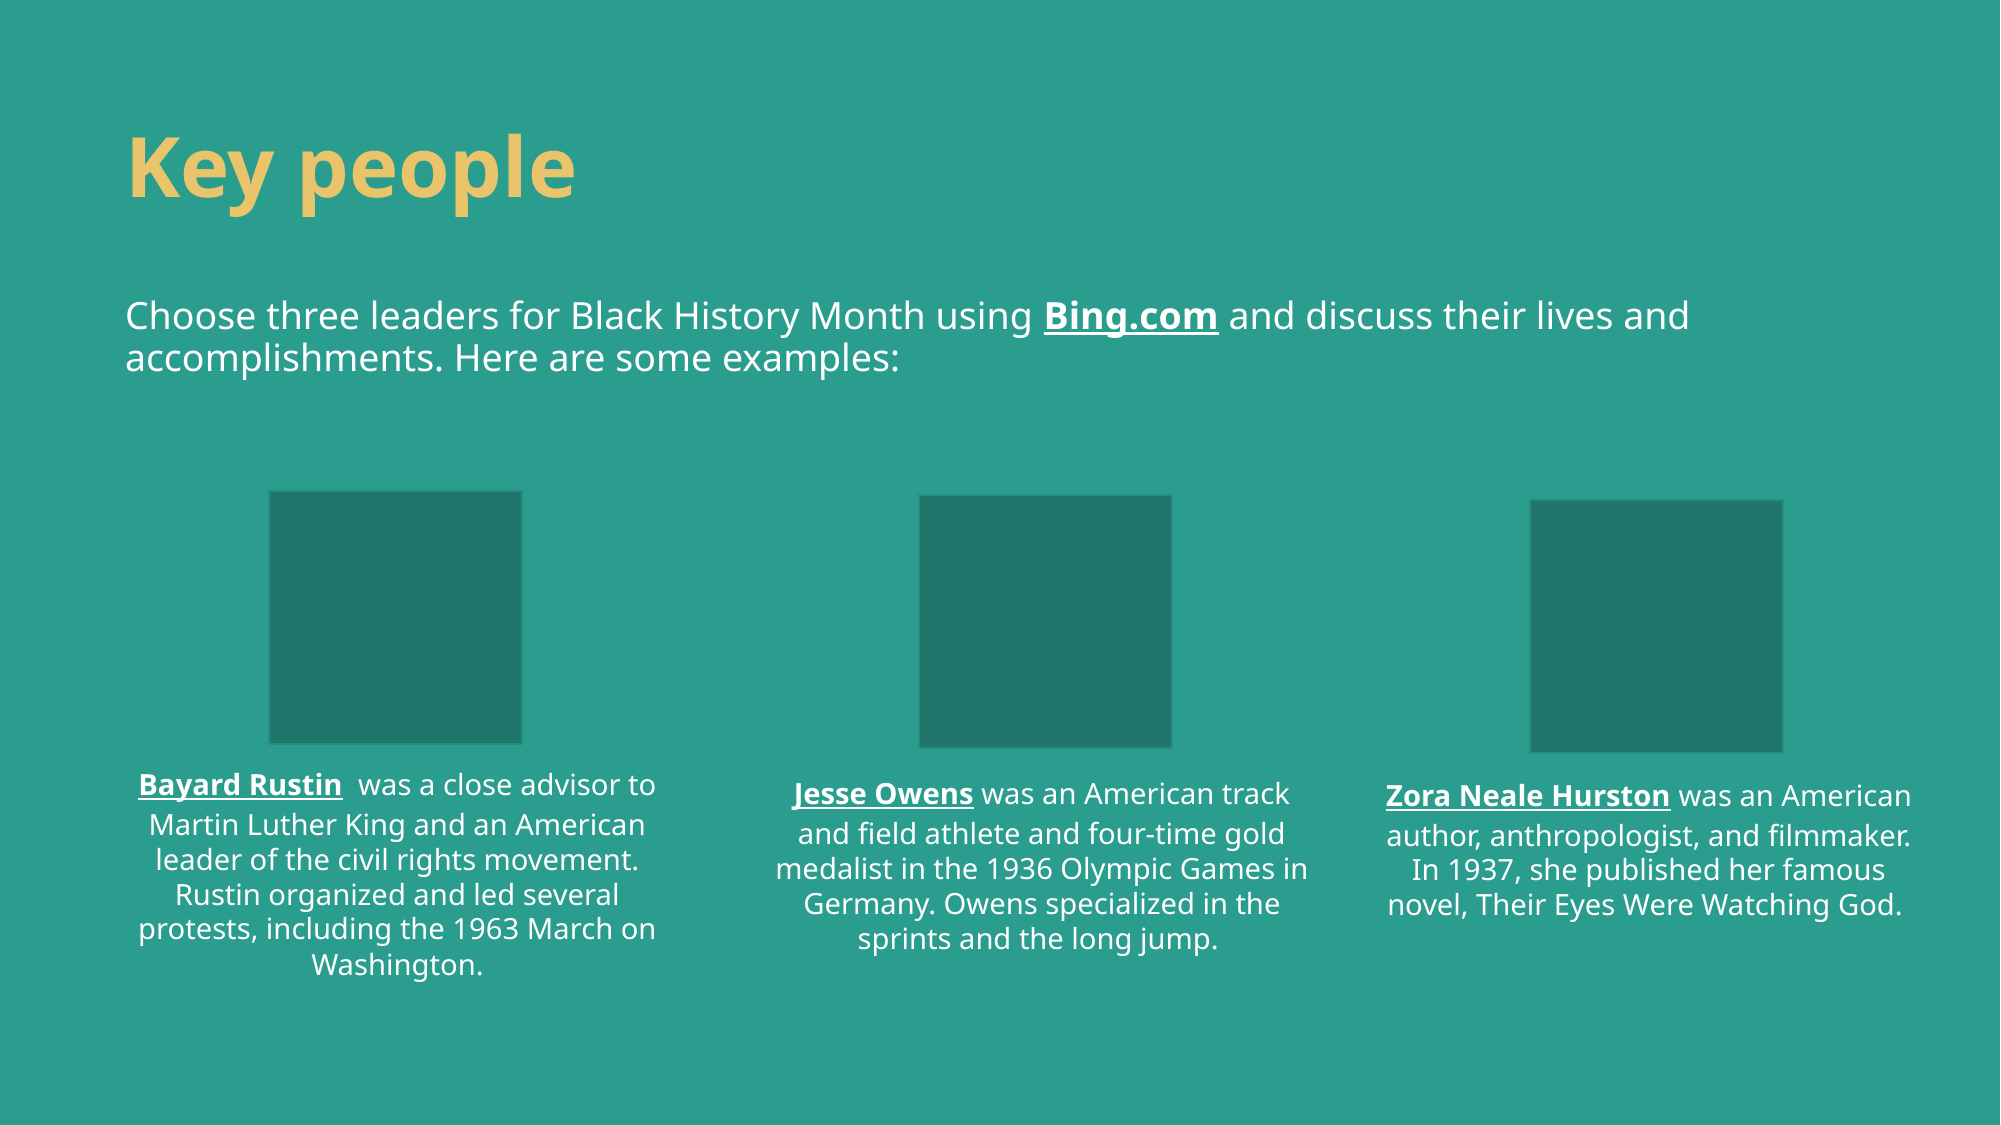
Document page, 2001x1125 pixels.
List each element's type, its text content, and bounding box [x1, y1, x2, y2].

title Key people [125, 117, 1875, 224]
list Choose three leaders for Black History Month using Bing.com and discuss their lives and accomplishments. Here are some examples: [125, 292, 1875, 474]
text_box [124, 474, 1960, 1025]
